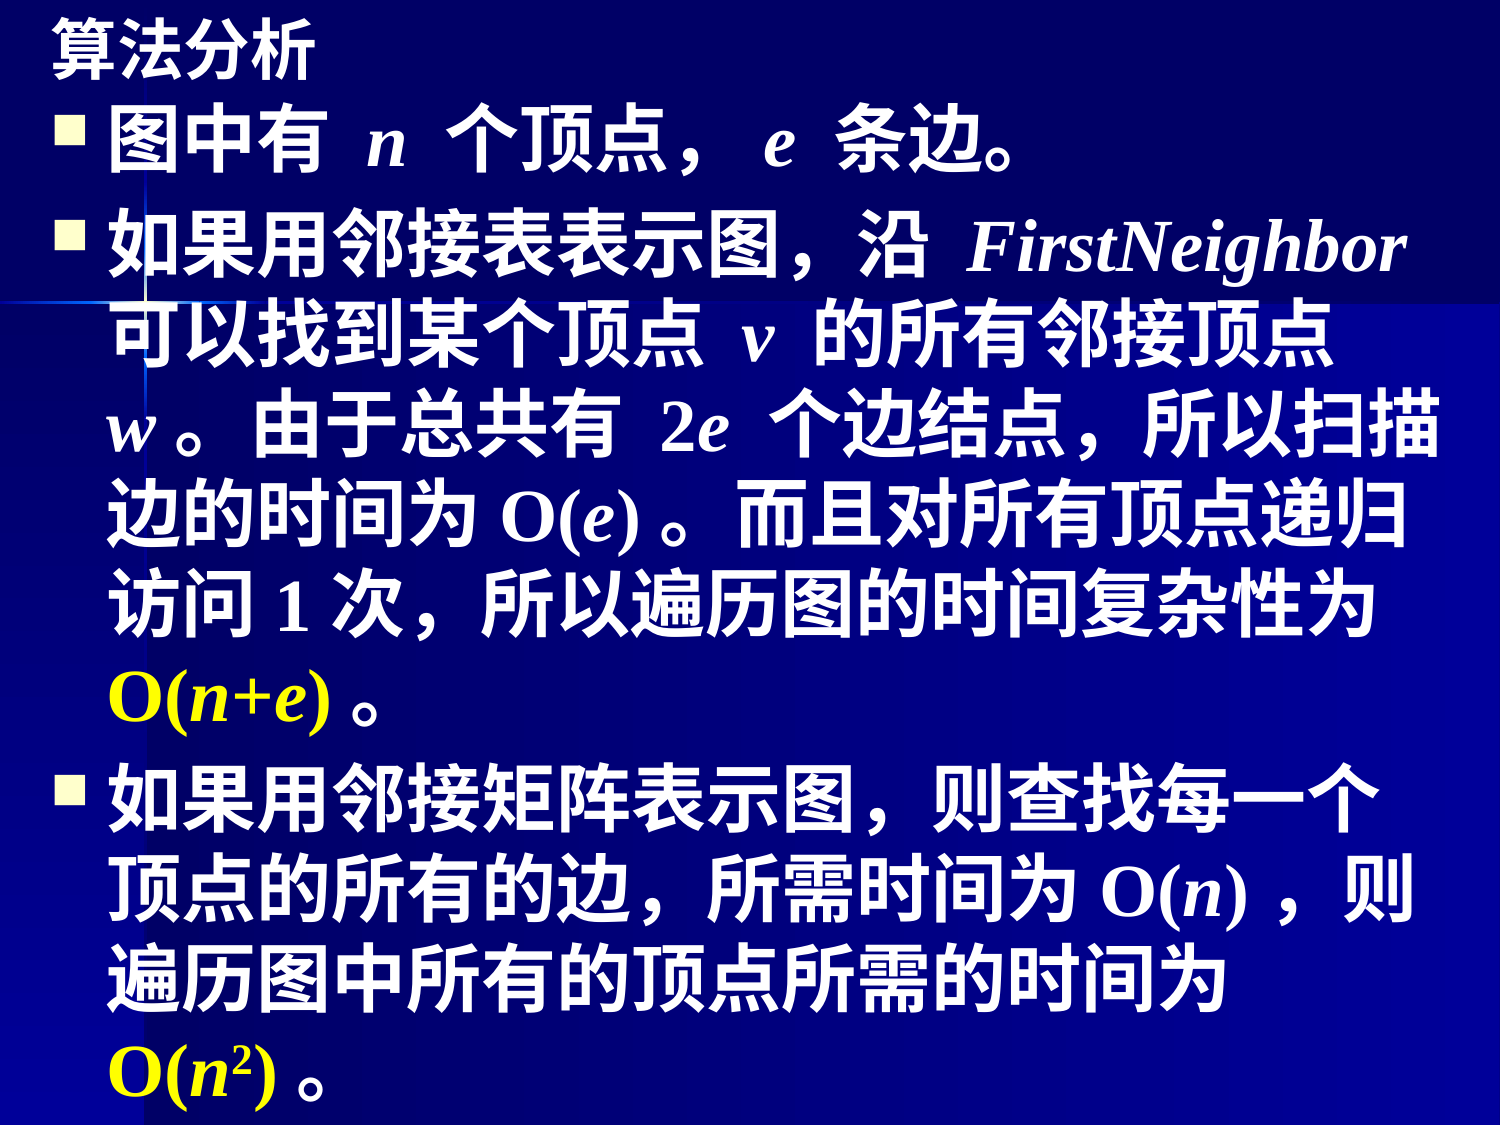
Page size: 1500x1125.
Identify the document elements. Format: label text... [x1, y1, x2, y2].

list 图中有 n 个顶点，e 条边。 如果用邻接表表示图，沿 FirstNeighbor可以找到某个顶点 v 的所有邻接顶点 w。由于总共有 2e 个边结点，所以扫描边的时间为O(e)。而且对所有顶点递归访问1次，所以遍历图的时间复杂性为O(n+e)。 如果用邻接矩阵表示图，则查找每一个顶点的所有的边，所需时间为O(n)，则遍历图中所有的顶点所需的时间为O(n2)。 [35, 83, 1461, 1125]
title 算法分析 [35, 0, 461, 83]
